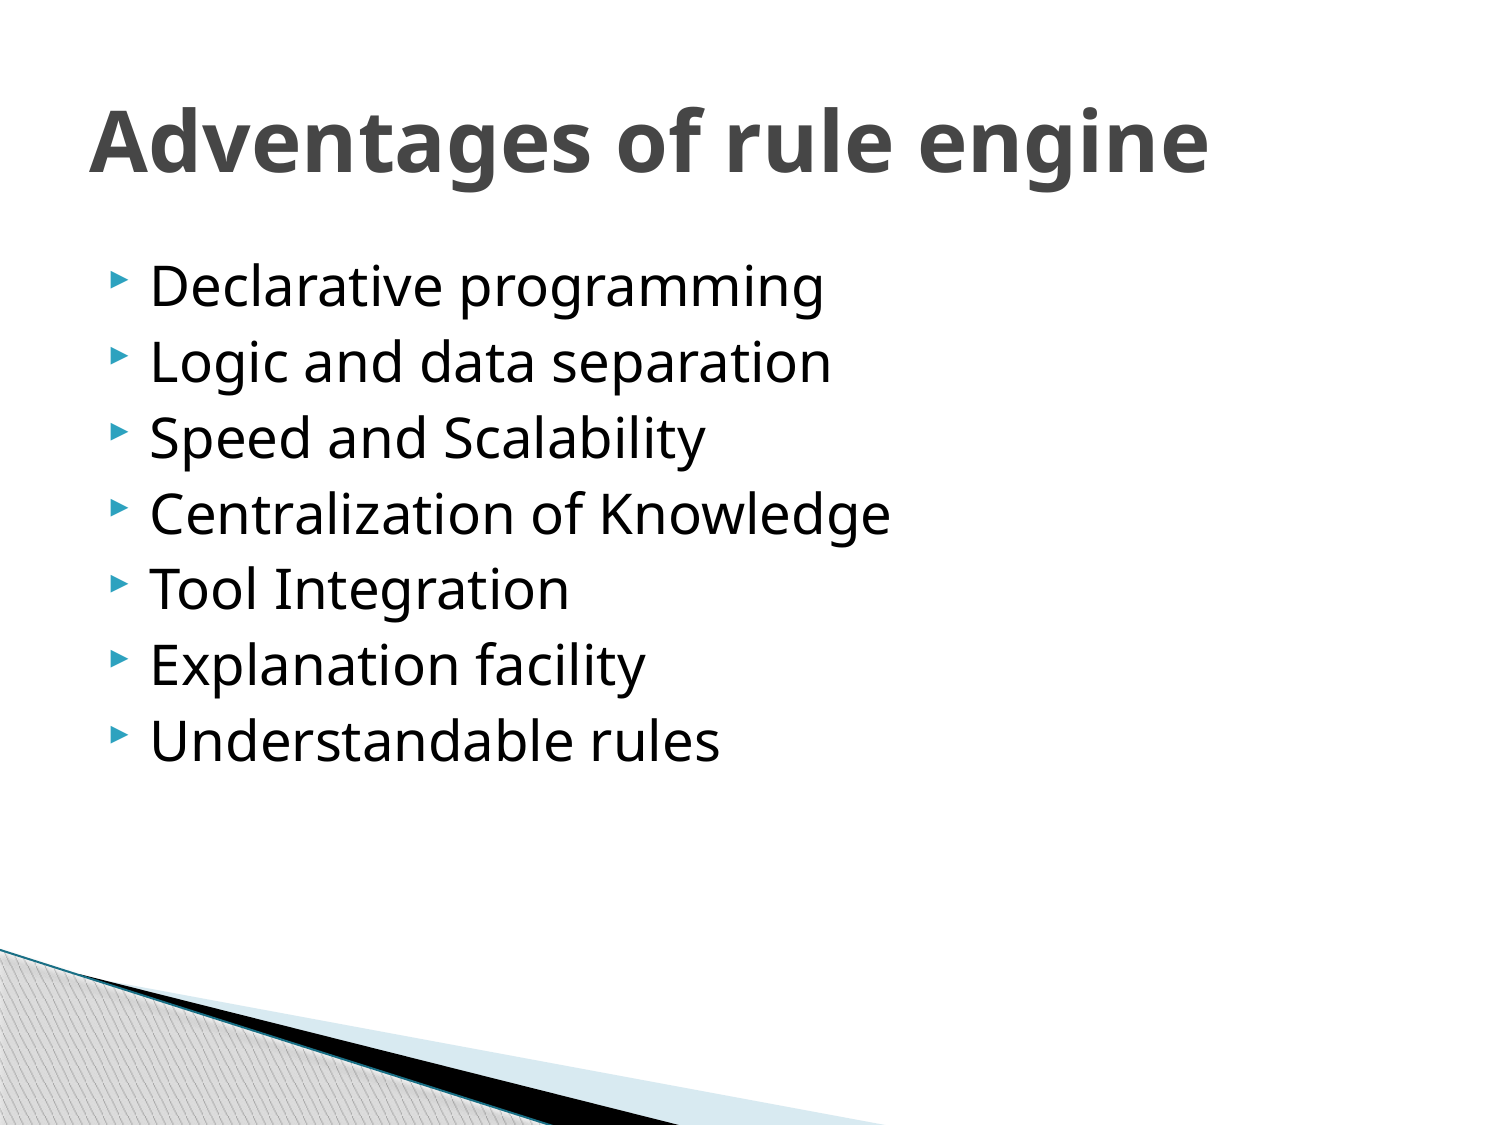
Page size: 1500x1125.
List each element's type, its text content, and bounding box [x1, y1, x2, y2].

title Adventages of rule engine [75, 45, 1425, 233]
list Declarative programming Logic and data separation Speed and Scalability Centralization of Knowledge Tool Integration Explanation facility Understandable rules [75, 243, 1425, 986]
